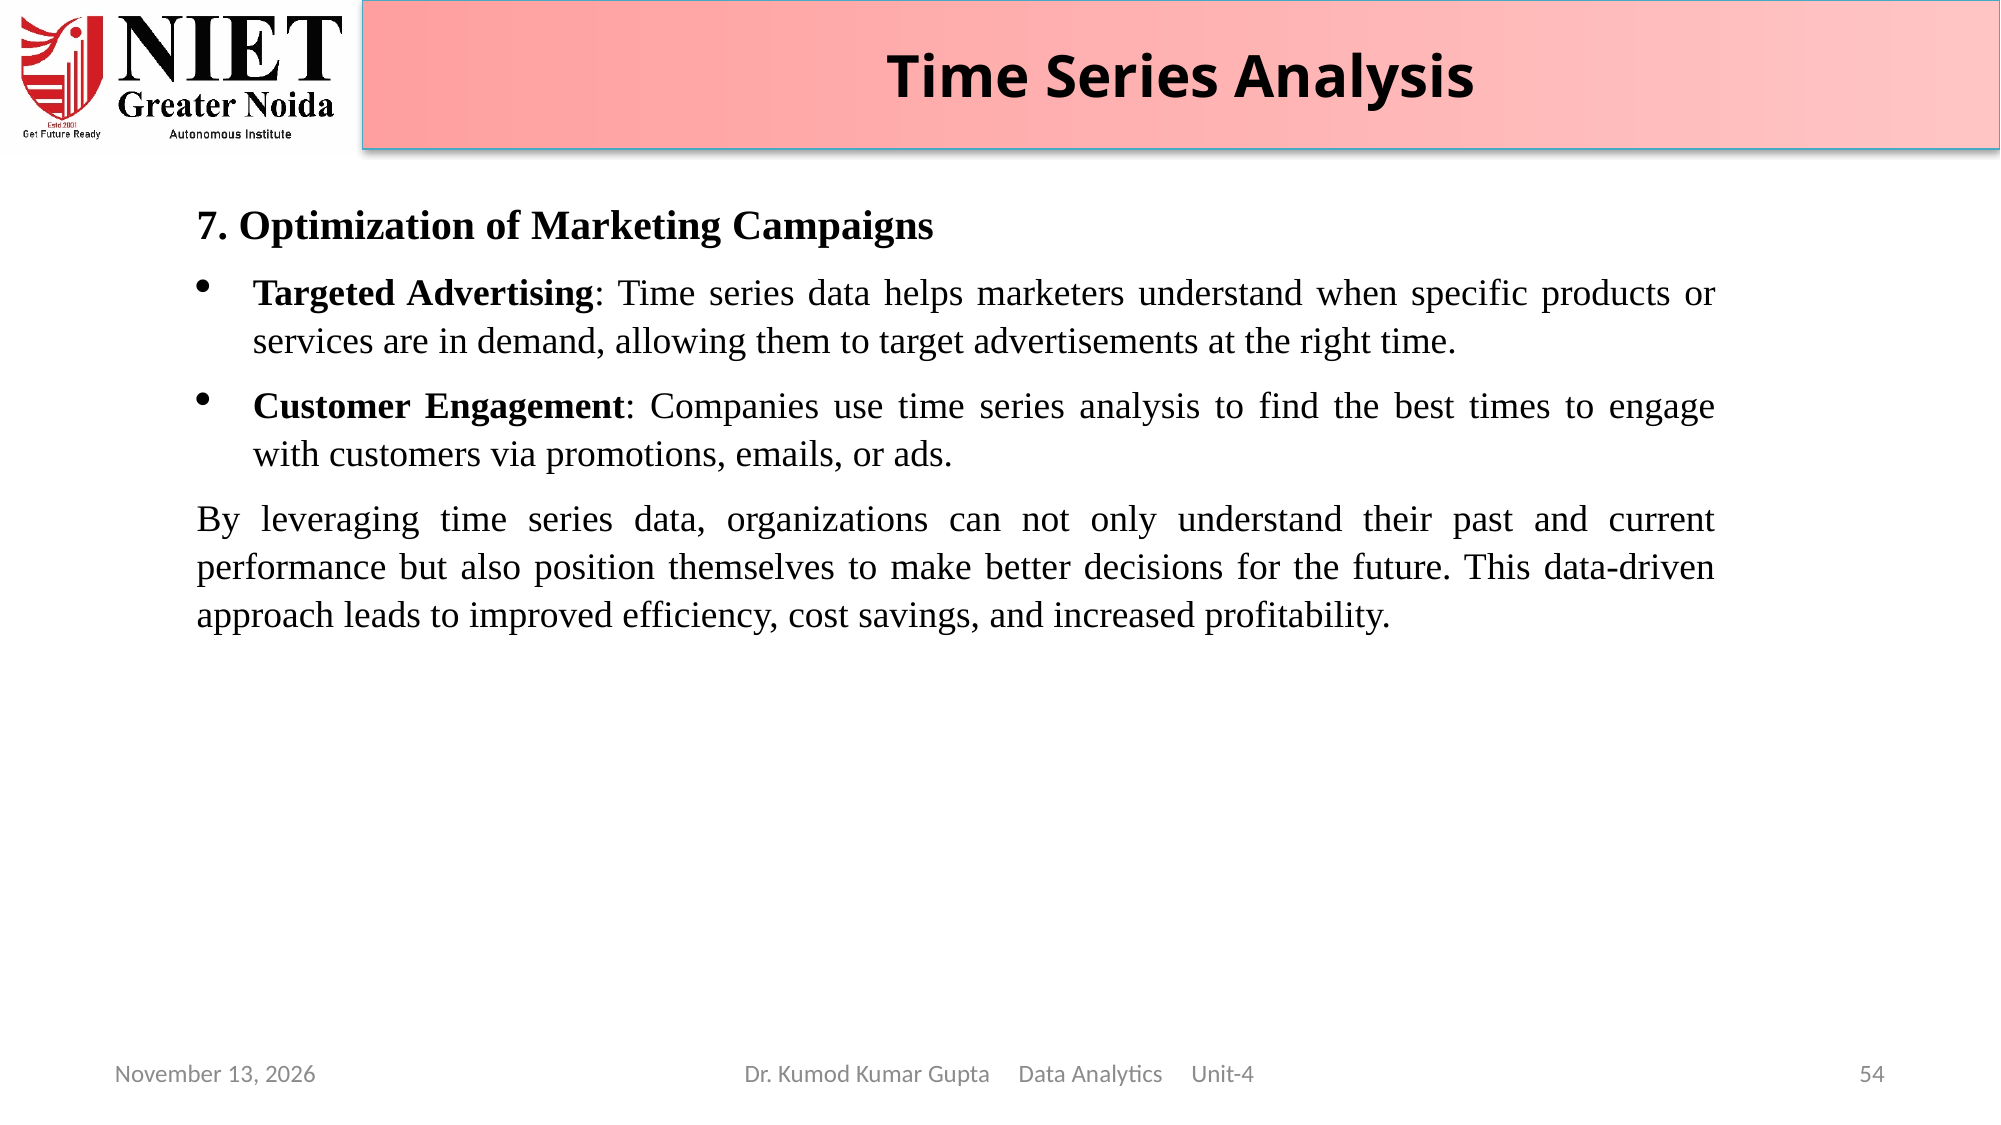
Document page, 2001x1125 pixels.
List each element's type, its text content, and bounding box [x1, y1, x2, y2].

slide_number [99, 1042, 567, 1103]
text_box 7. Optimization of Marketing Campaigns Targeted Advertising: Time series data helps marketers understand when specific products or services are in demand, allowing them to target advertisements at the right time. Customer Engagement: Companies use time series analysis to find the best times to engage with customers via promotions, emails, or ads. By leveraging time series data, organizations can not only understand their past and current performance but also position themselves to make better decisions for the future. This data-driven approach leads to improved efficiency, cost savings, and increased profitability. [181, 187, 1732, 702]
picture [0, 0, 363, 156]
text_box Time Series Analysis [363, 0, 2000, 150]
footer Dr. Kumod Kumar Gupta Data Analytics Unit-4 [683, 1042, 1317, 1103]
slide_number 54 [1433, 1042, 1900, 1103]
